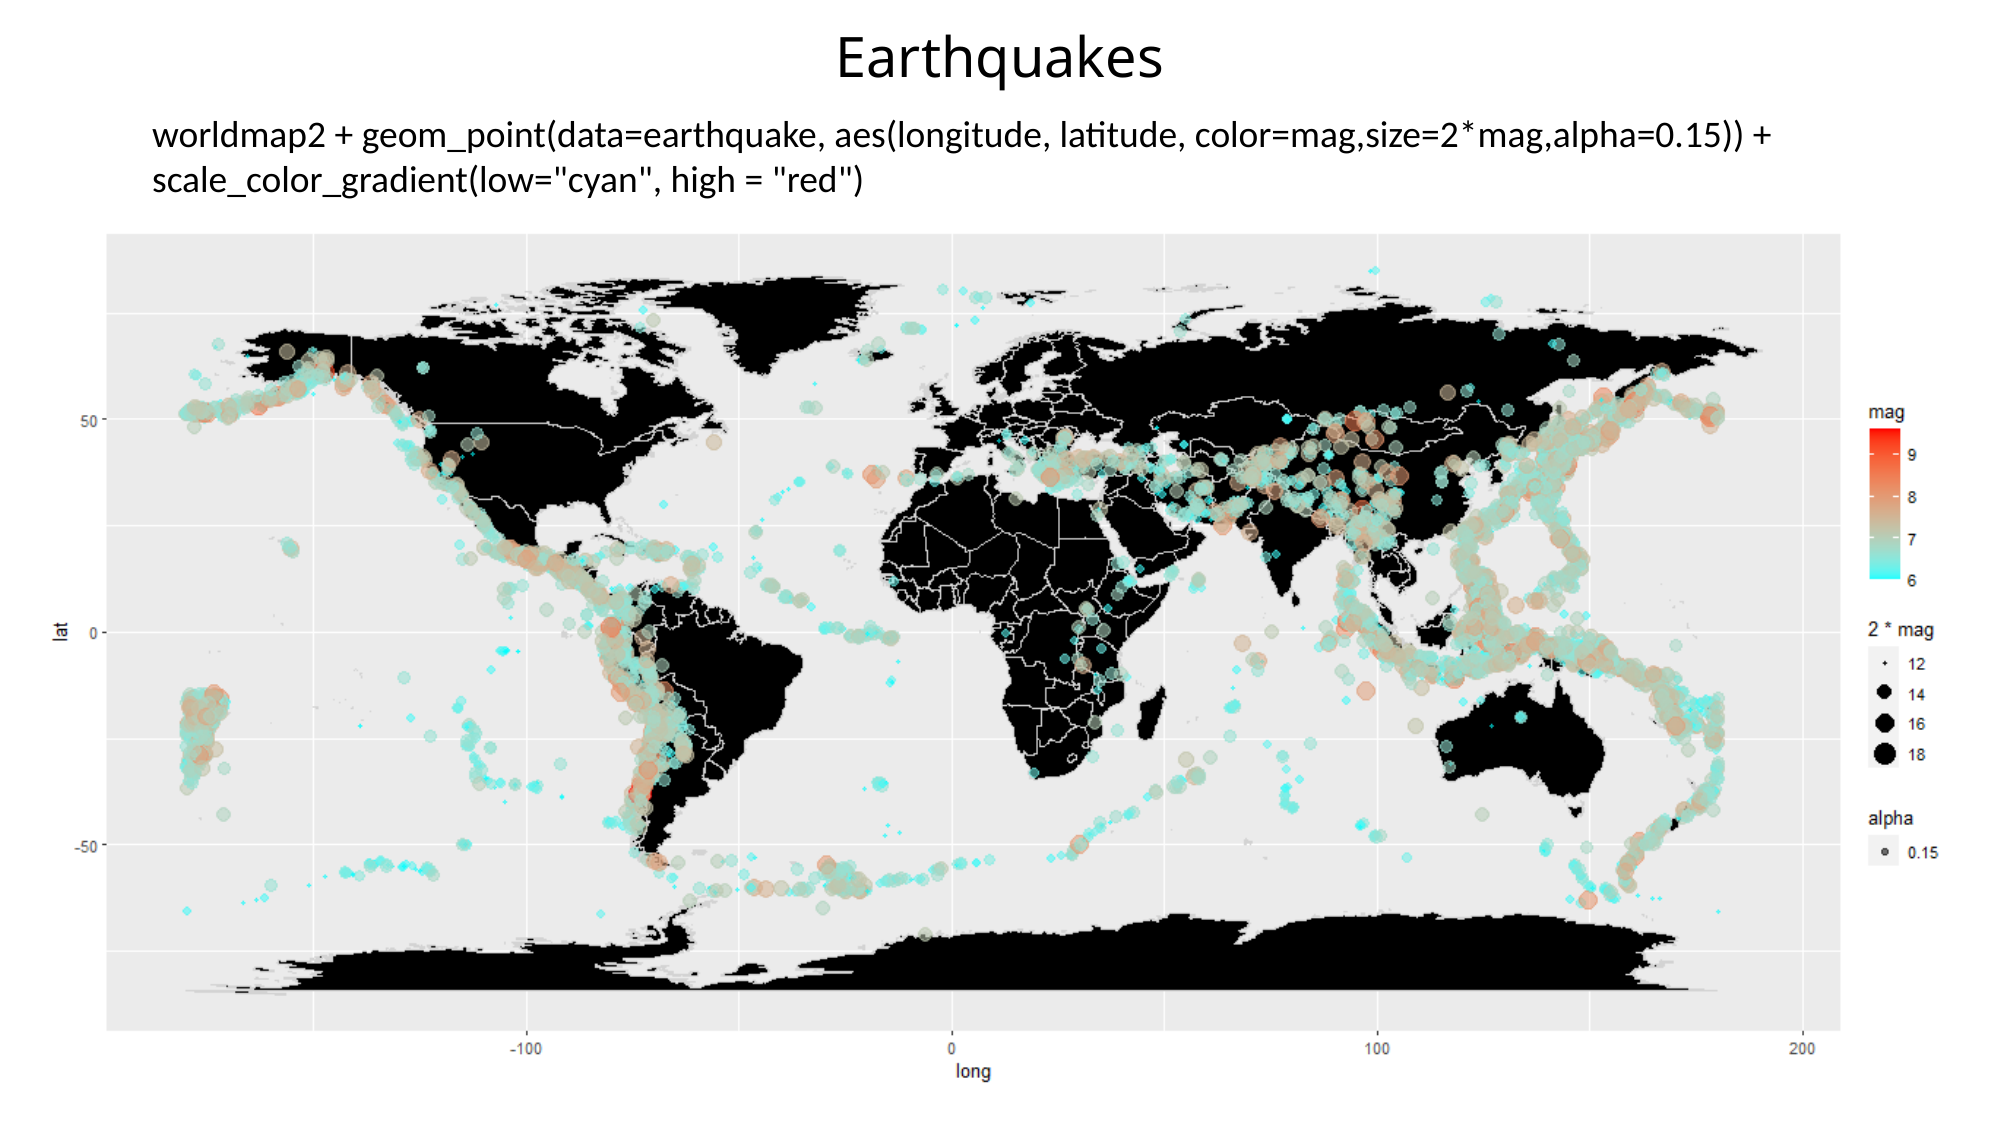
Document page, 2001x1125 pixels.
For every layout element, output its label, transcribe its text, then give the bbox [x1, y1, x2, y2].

title Earthquakes [137, 21, 1863, 98]
text_box worldmap2 + geom_point(data=earthquake, aes(longitude, latitude, color=mag,size=2*mag,alpha=0.15)) + scale_color_gradient(low="cyan", high = "red") [137, 102, 1835, 207]
picture [41, 212, 1959, 1104]
